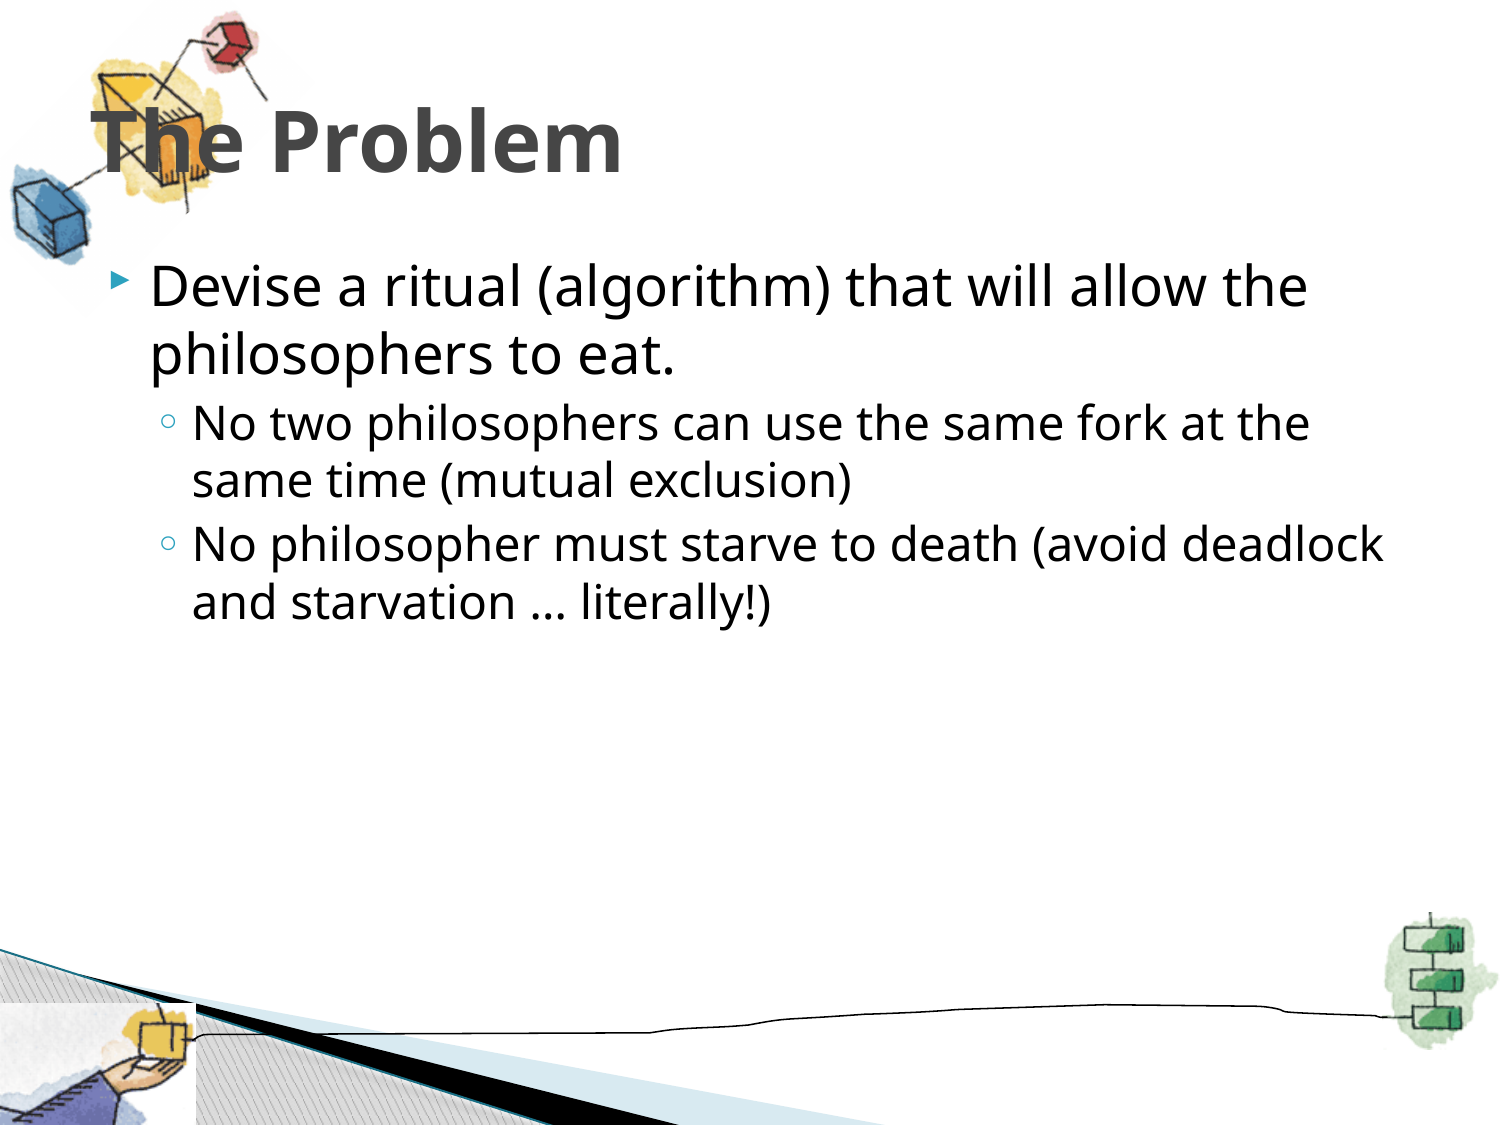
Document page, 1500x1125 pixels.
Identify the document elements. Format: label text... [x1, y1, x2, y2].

title The Problem [75, 45, 1425, 233]
list Devise a ritual (algorithm) that will allow the philosophers to eat. No two philosophers can use the same fork at the same time (mutual exclusion) No philosopher must starve to death (avoid deadlock and starvation … literally!) [75, 243, 1425, 986]
picture [0, 84, 167, 306]
picture [113, 0, 275, 45]
picture [1382, 912, 1500, 1050]
picture [0, 1003, 196, 1125]
